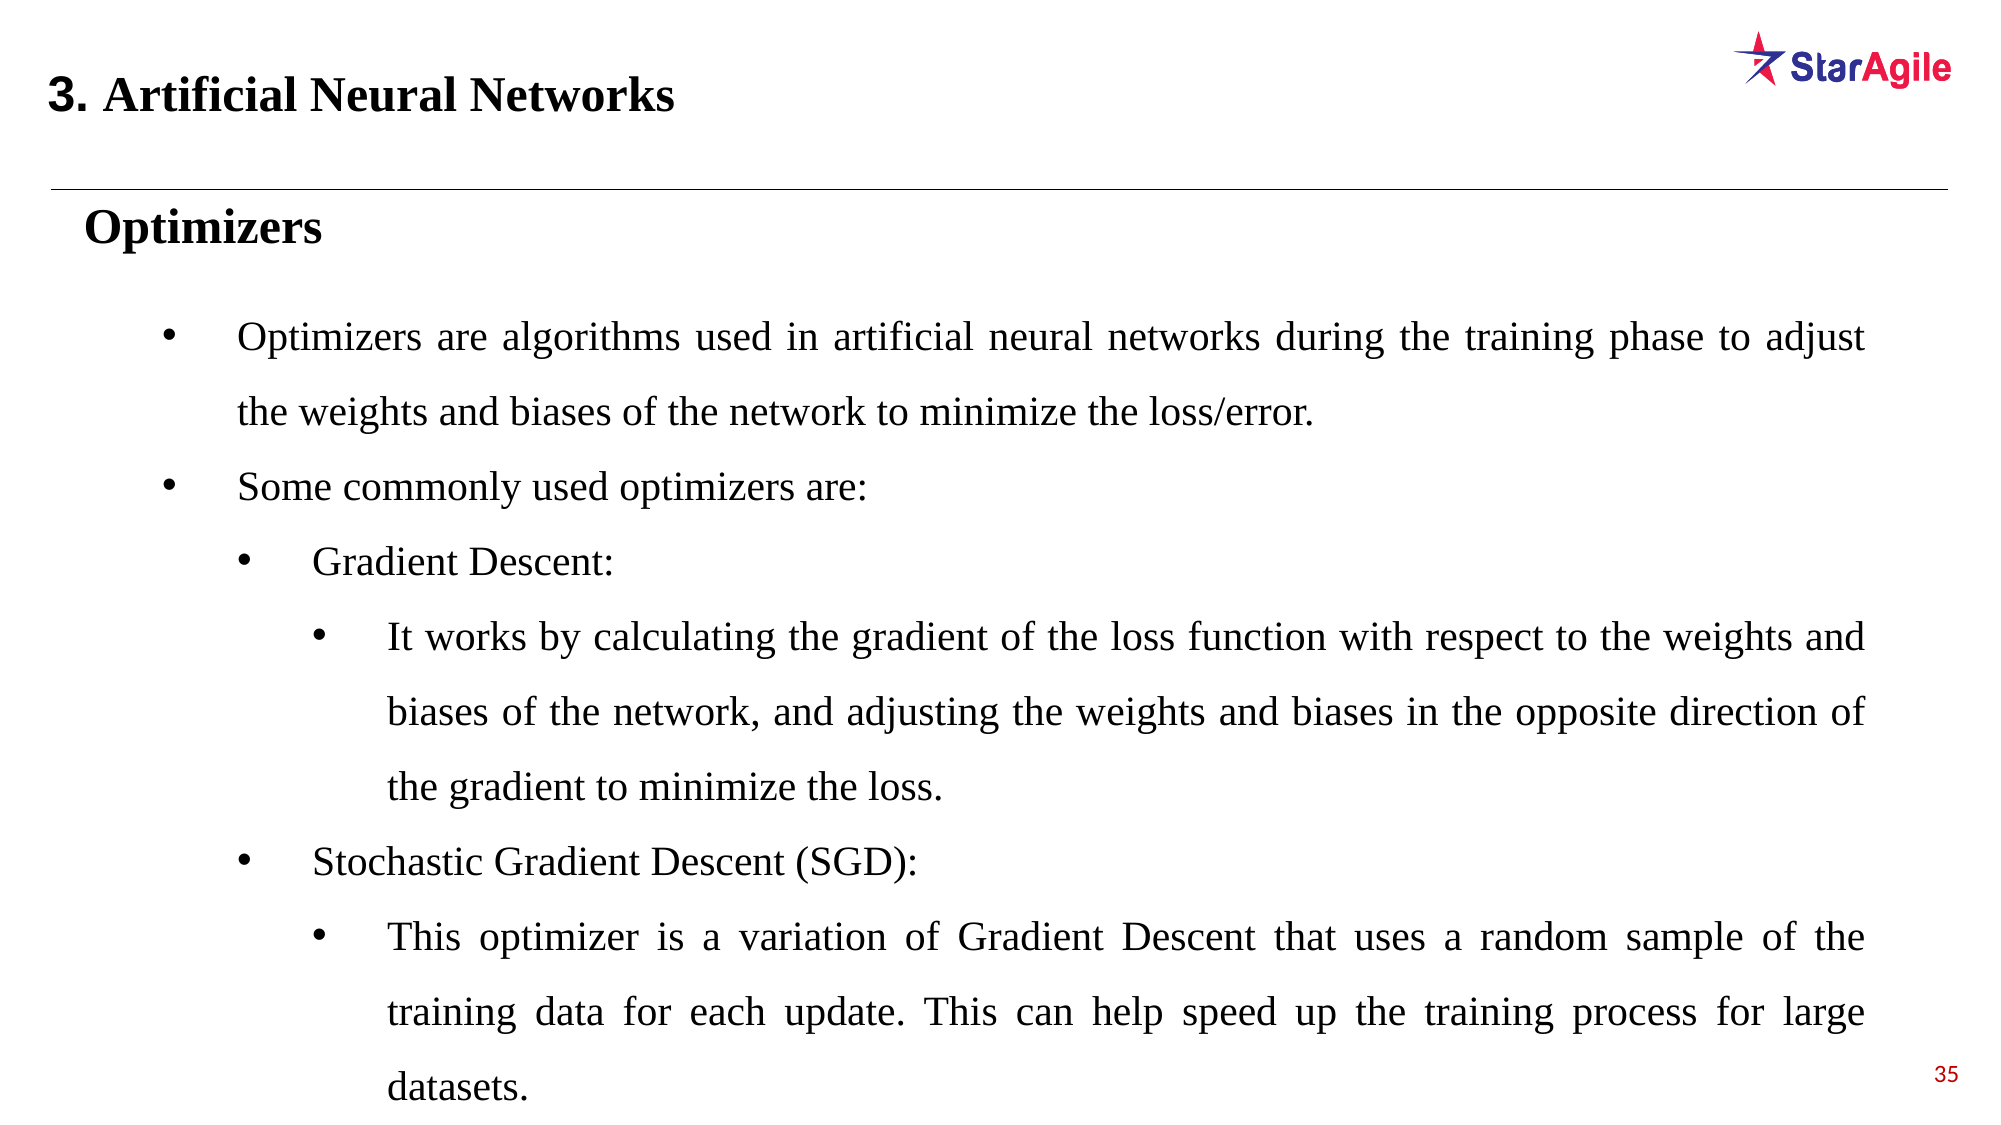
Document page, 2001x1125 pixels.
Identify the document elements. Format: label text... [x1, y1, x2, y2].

text_box Optimizers [9, 186, 1952, 262]
picture [1725, 29, 1959, 91]
text_box 3. Artificial Neural Networks [30, 54, 691, 130]
text_box Optimizers are algorithms used in artificial neural networks during the training phase to adjust the weights and biases of the network to minimize the loss/error. Some commonly used optimizers are: Gradient Descent: It works by calculating the gradient of the loss function with respect to the weights and biases of the network, and adjusting the weights and biases in the opposite direction of the gradient to minimize the loss. Stochastic Gradient Descent (SGD): This optimizer is a variation of Gradient Descent that uses a random sample of the training data for each update. This can help speed up the training process for large datasets. [147, 276, 1882, 1117]
